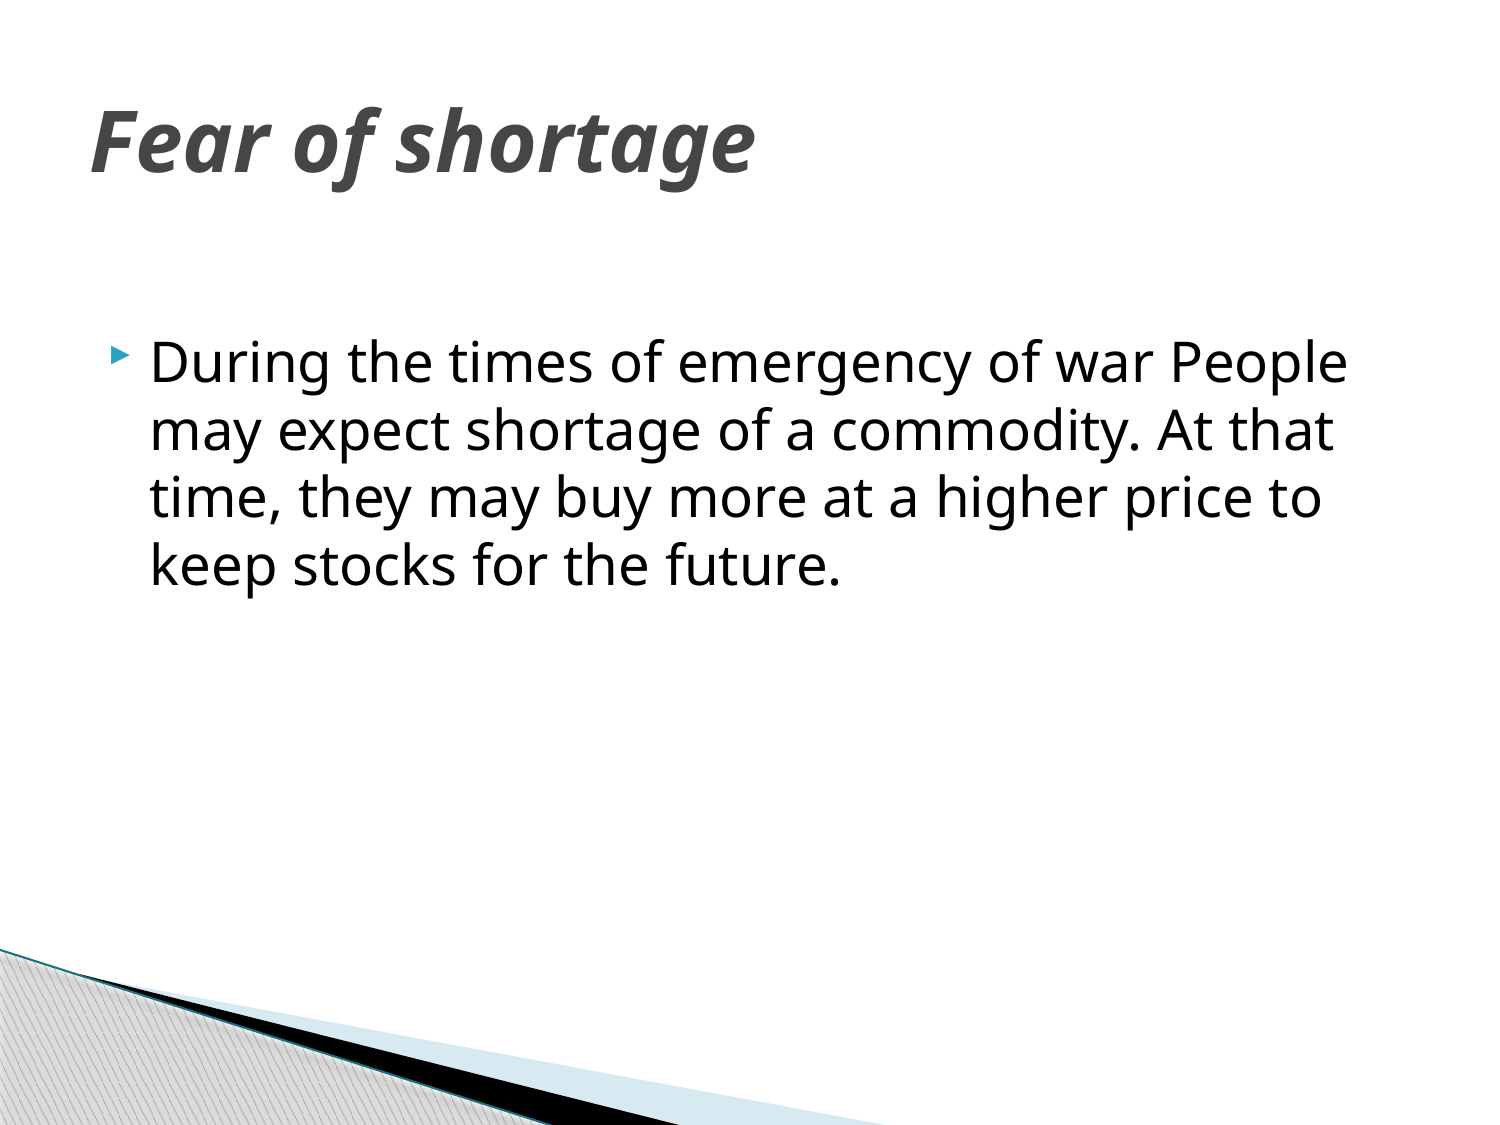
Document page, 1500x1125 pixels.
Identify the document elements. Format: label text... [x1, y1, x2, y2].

title Fear of shortage [75, 45, 1425, 233]
list During the times of emergency of war People may expect shortage of a commodity. At that time, they may buy more at a higher price to keep stocks for the future. [74, 242, 1426, 986]
